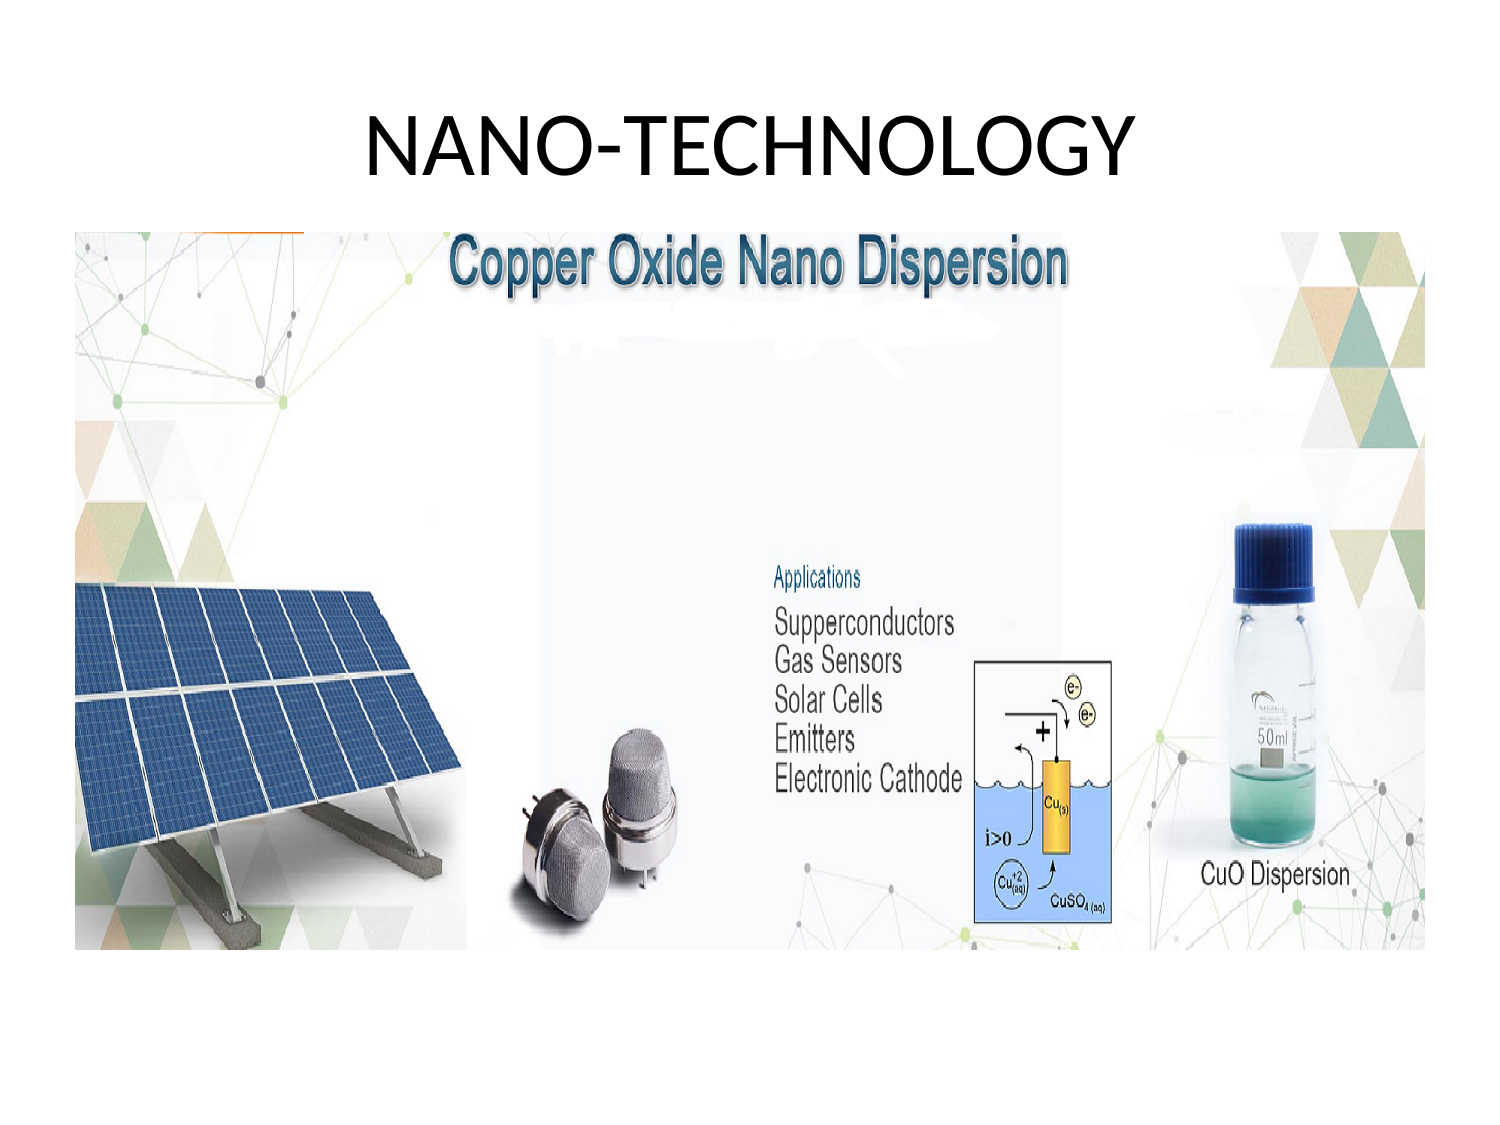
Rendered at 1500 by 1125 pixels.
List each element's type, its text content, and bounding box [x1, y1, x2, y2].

title NANO-TECHNOLOGY [75, 45, 1425, 231]
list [74, 232, 1426, 951]
